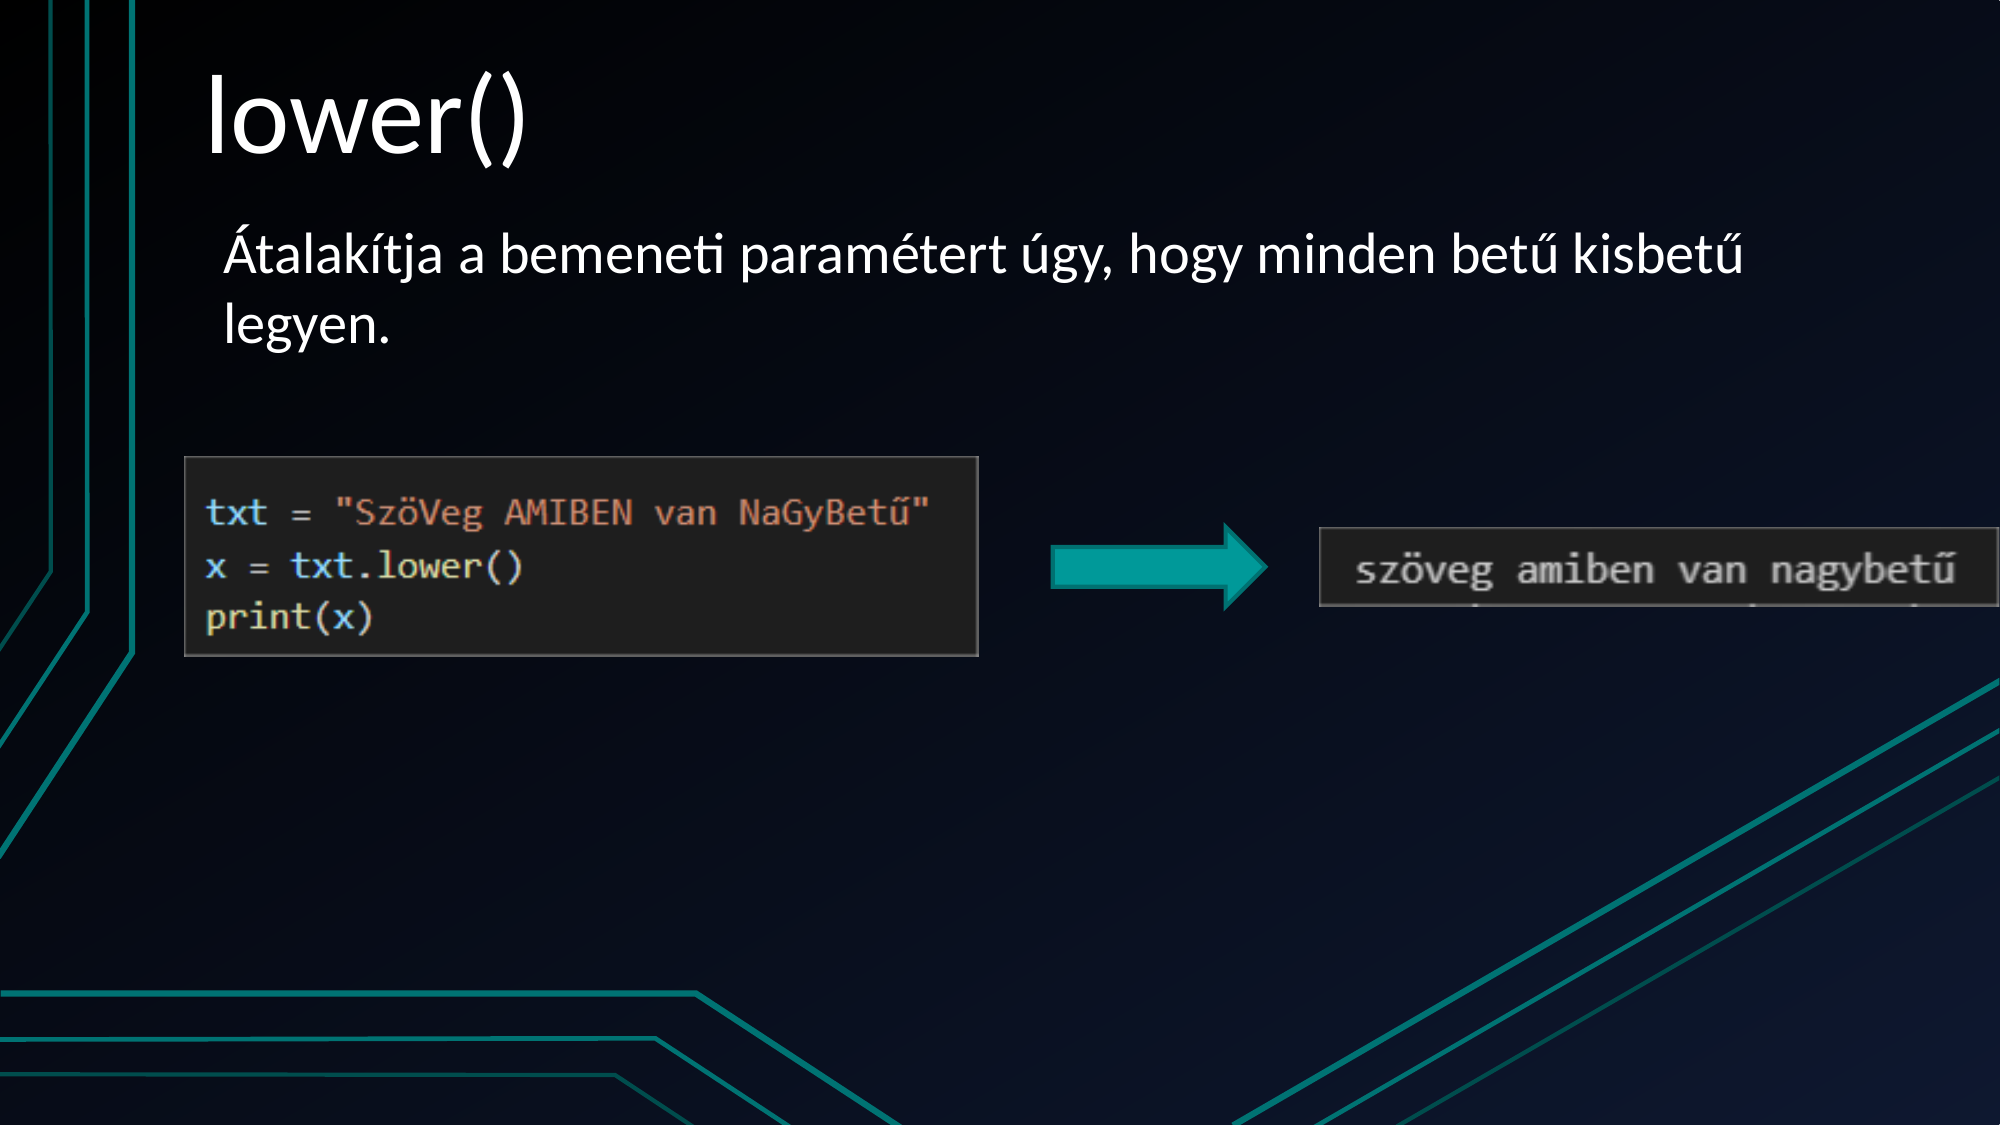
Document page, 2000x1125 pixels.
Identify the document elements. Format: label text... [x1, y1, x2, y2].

picture [184, 455, 979, 658]
title lower() [184, 42, 1603, 188]
text_box [1050, 522, 1269, 612]
text_box Átalakítja a bemeneti paramétert úgy, hogy minden betű kisbetű legyen. [208, 208, 1898, 363]
picture [1319, 526, 2000, 607]
